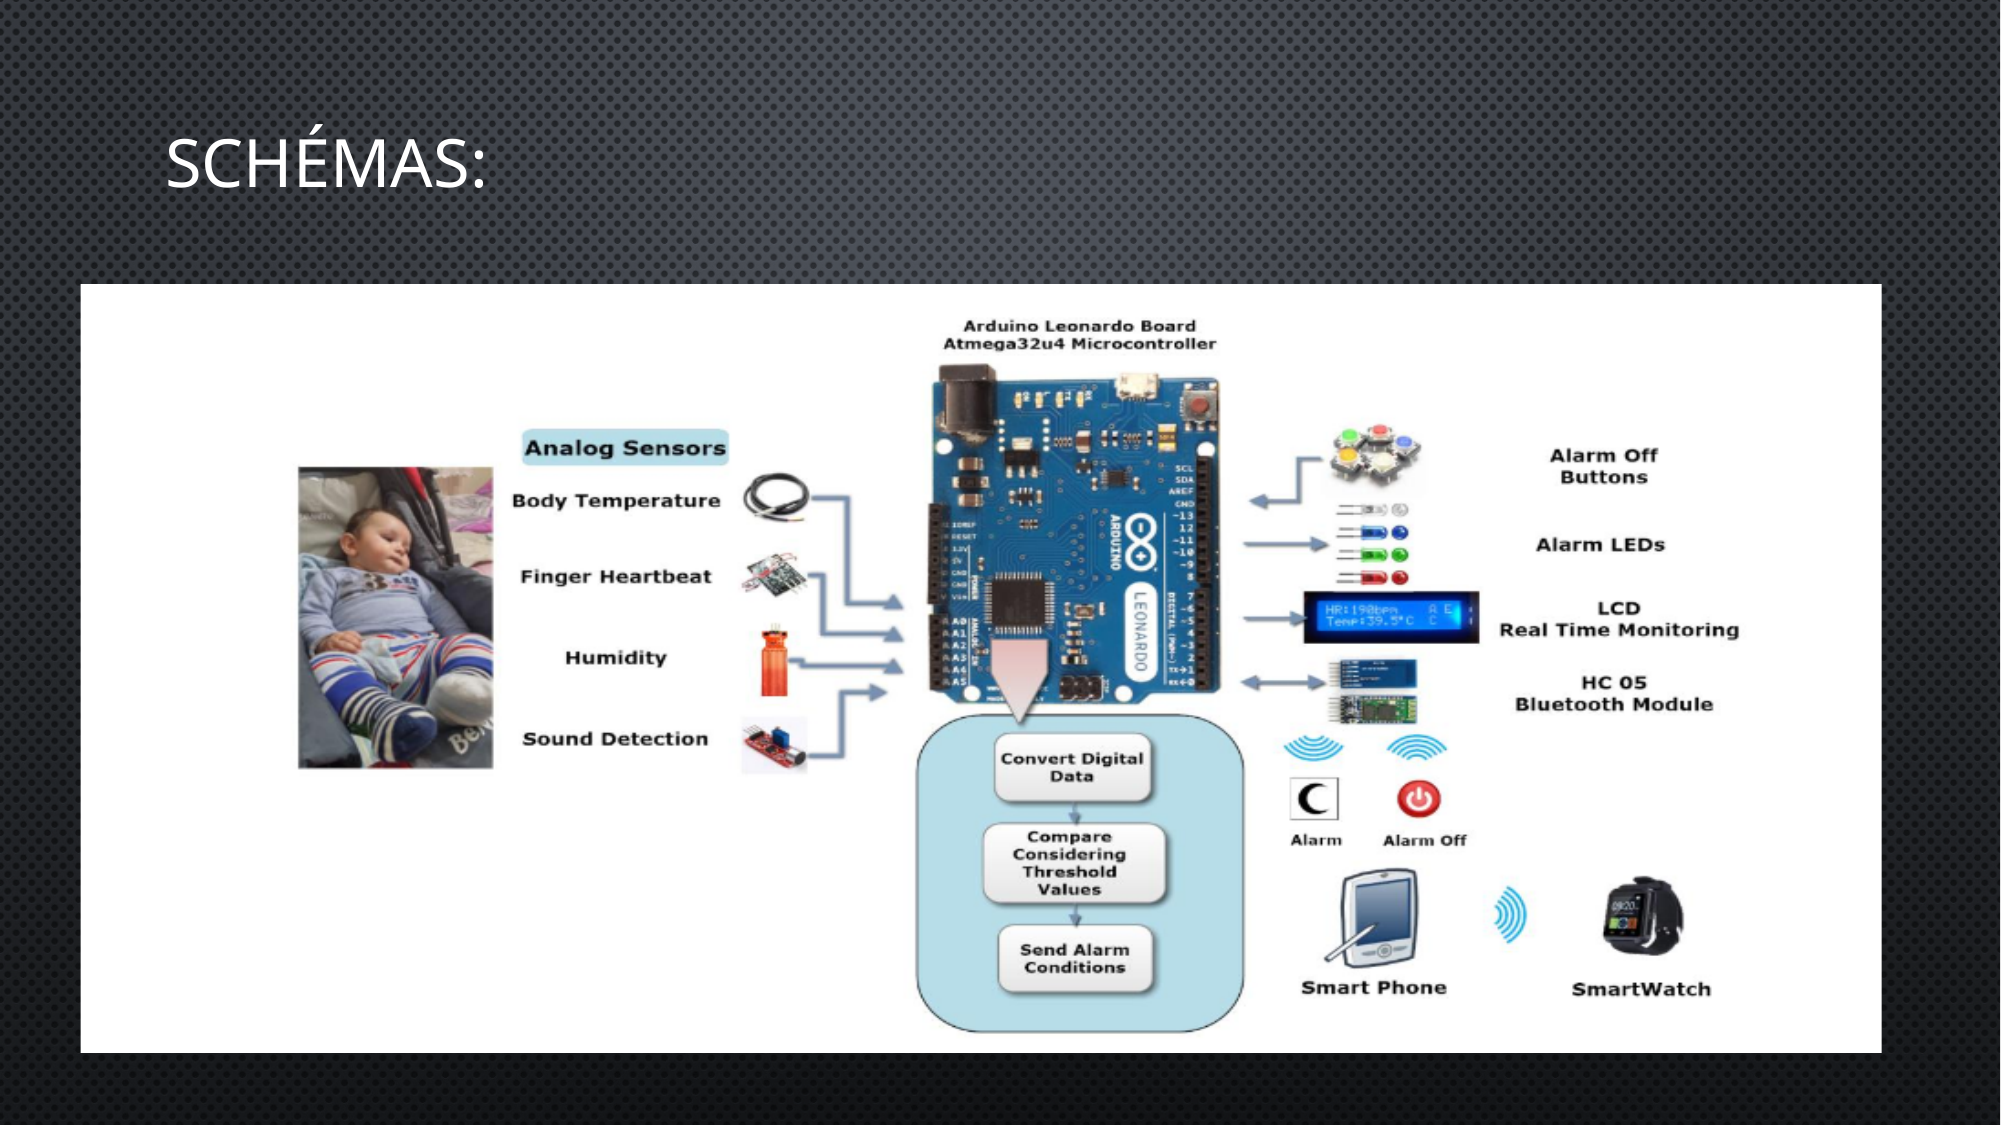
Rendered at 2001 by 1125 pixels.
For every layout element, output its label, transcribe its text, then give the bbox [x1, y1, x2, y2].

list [80, 284, 1882, 1053]
title Schémas: [150, 0, 1813, 284]
